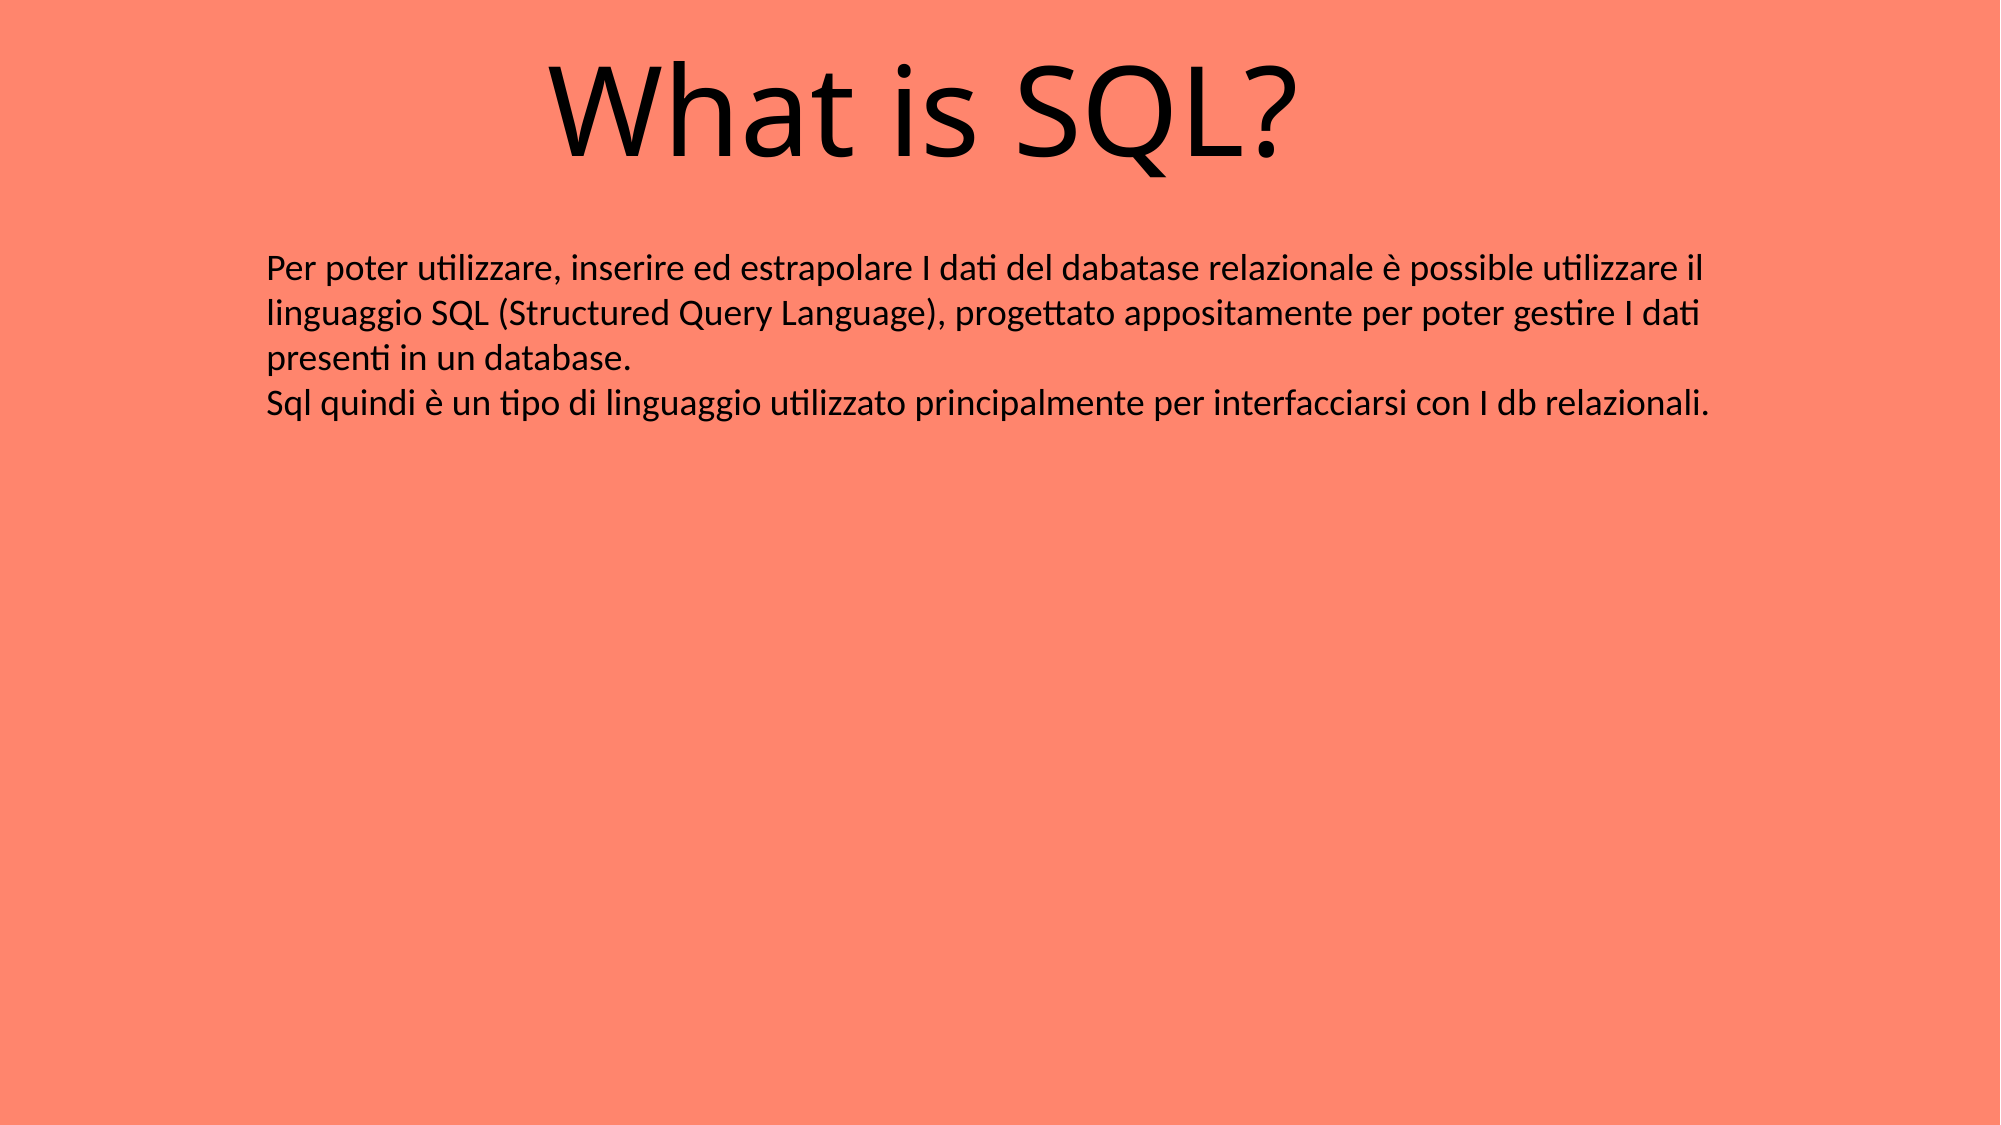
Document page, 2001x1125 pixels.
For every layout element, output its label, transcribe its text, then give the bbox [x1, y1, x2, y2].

title What is SQL? [528, 29, 1319, 192]
text_box Per poter utilizzare, inserire ed estrapolare I dati del dabatase relazionale è possible utilizzare il linguaggio SQL (Structured Query Language), progettato appositamente per poter gestire I dati presenti in un database. Sql quindi è un tipo di linguaggio utilizzato principalmente per interfacciarsi con I db relazionali. [251, 235, 1801, 431]
